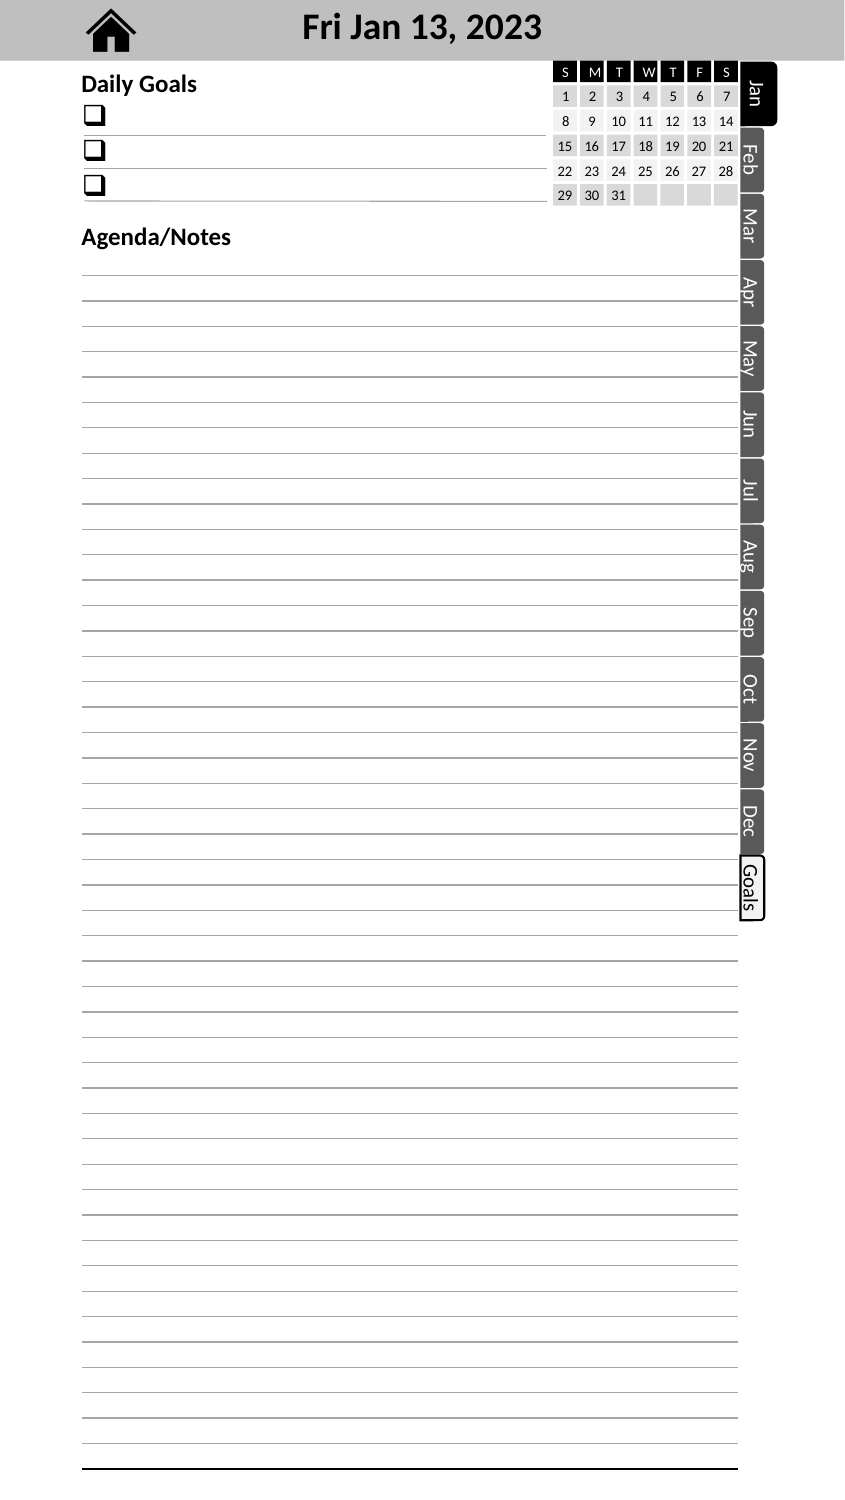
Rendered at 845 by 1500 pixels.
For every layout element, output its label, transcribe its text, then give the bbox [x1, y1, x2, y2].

picture [82, 1, 140, 59]
list Fri Jan 13, 2023 [190, 0, 655, 61]
